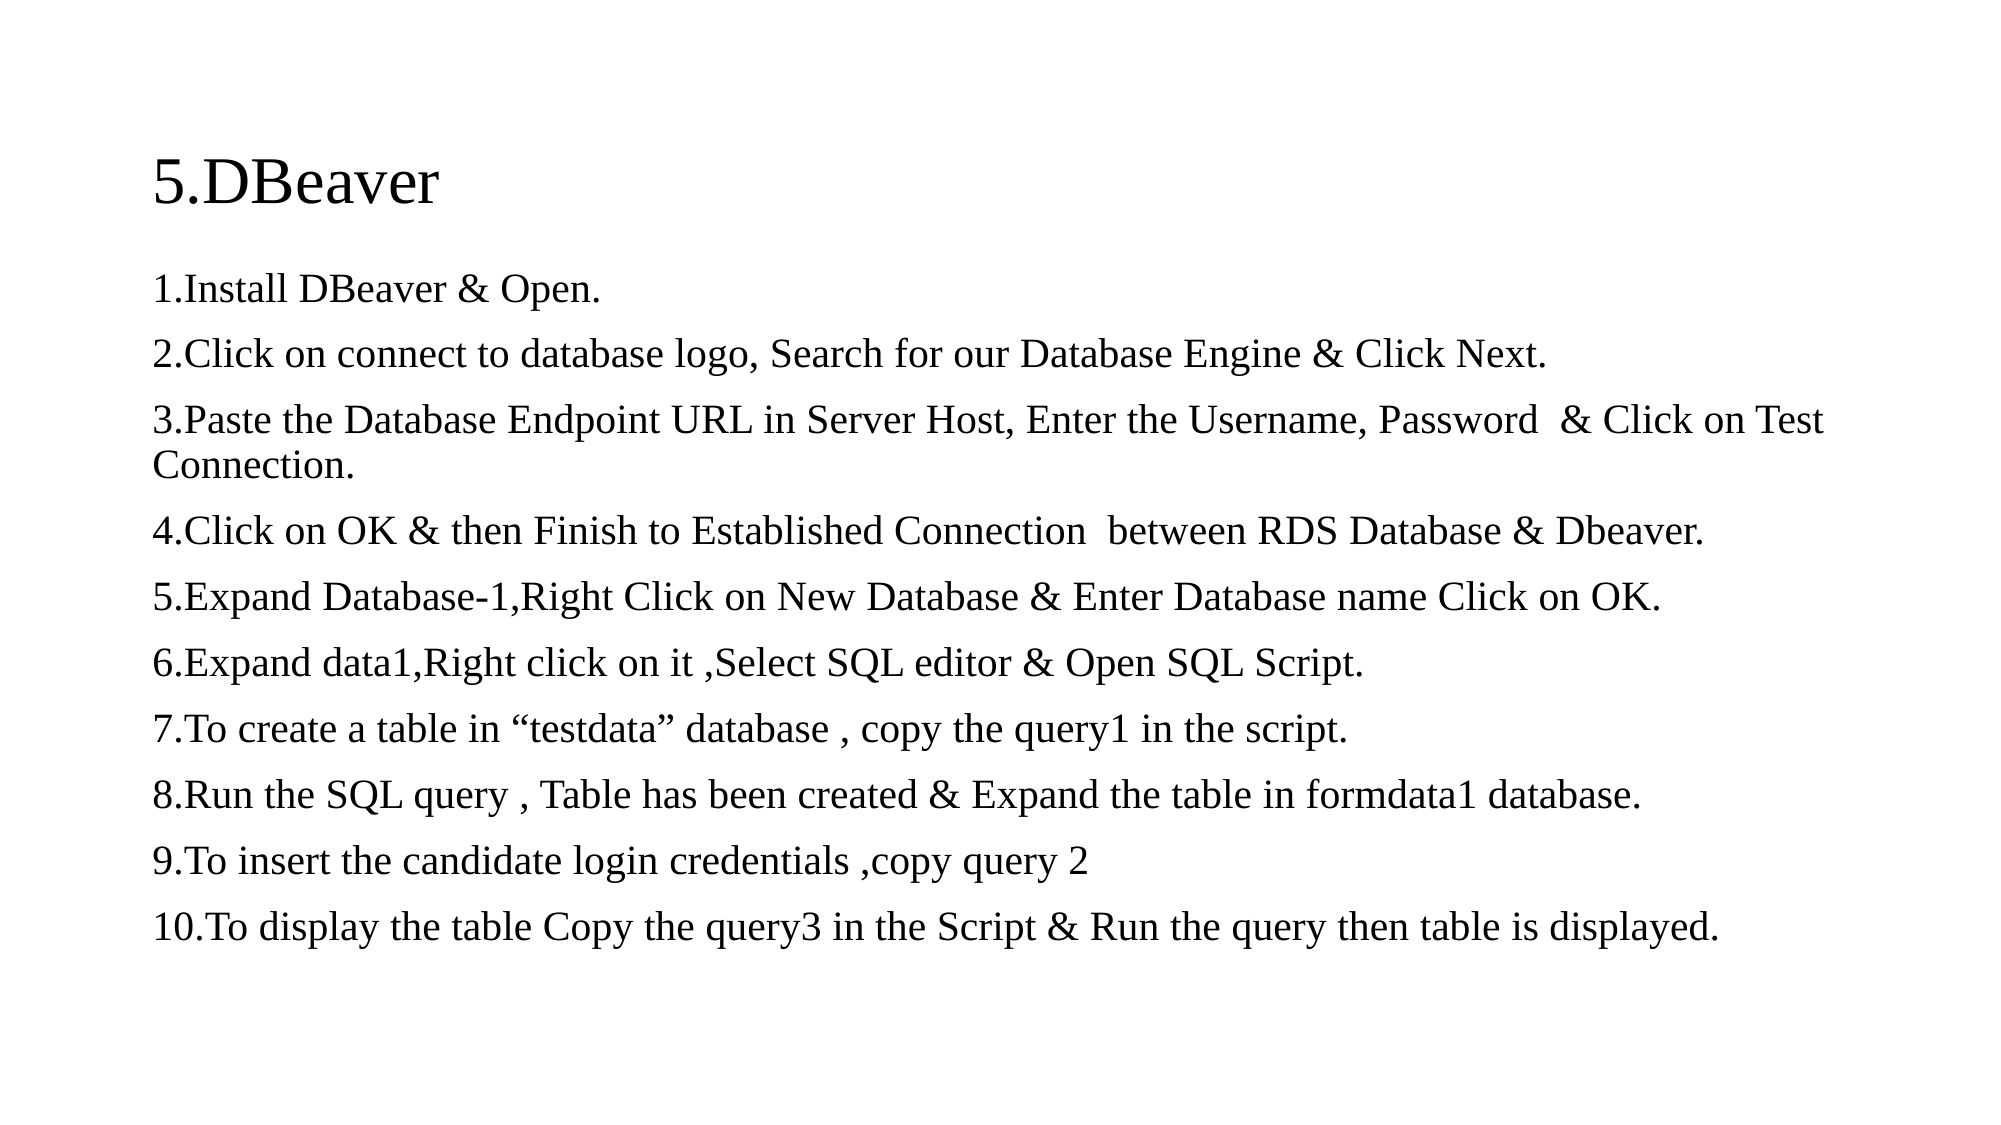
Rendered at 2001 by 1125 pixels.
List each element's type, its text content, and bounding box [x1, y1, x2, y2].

list 1.Install DBeaver & Open. 2.Click on connect to database logo, Search for our Database Engine & Click Next. 3.Paste the Database Endpoint URL in Server Host, Enter the Username, Password & Click on Test Connection. 4.Click on OK & then Finish to Established Connection between RDS Database & Dbeaver. 5.Expand Database-1,Right Click on New Database & Enter Database name Click on OK. 6.Expand data1,Right click on it ,Select SQL editor & Open SQL Script. 7.To create a table in “testdata” database , copy the query1 in the script. 8.Run the SQL query , Table has been created & Expand the table in formdata1 database. 9.To insert the candidate login credentials ,copy query 2 10.To display the table Copy the query3 in the Script & Run the query then table is displayed. [137, 258, 1894, 962]
title 5.DBeaver [137, 72, 1863, 258]
